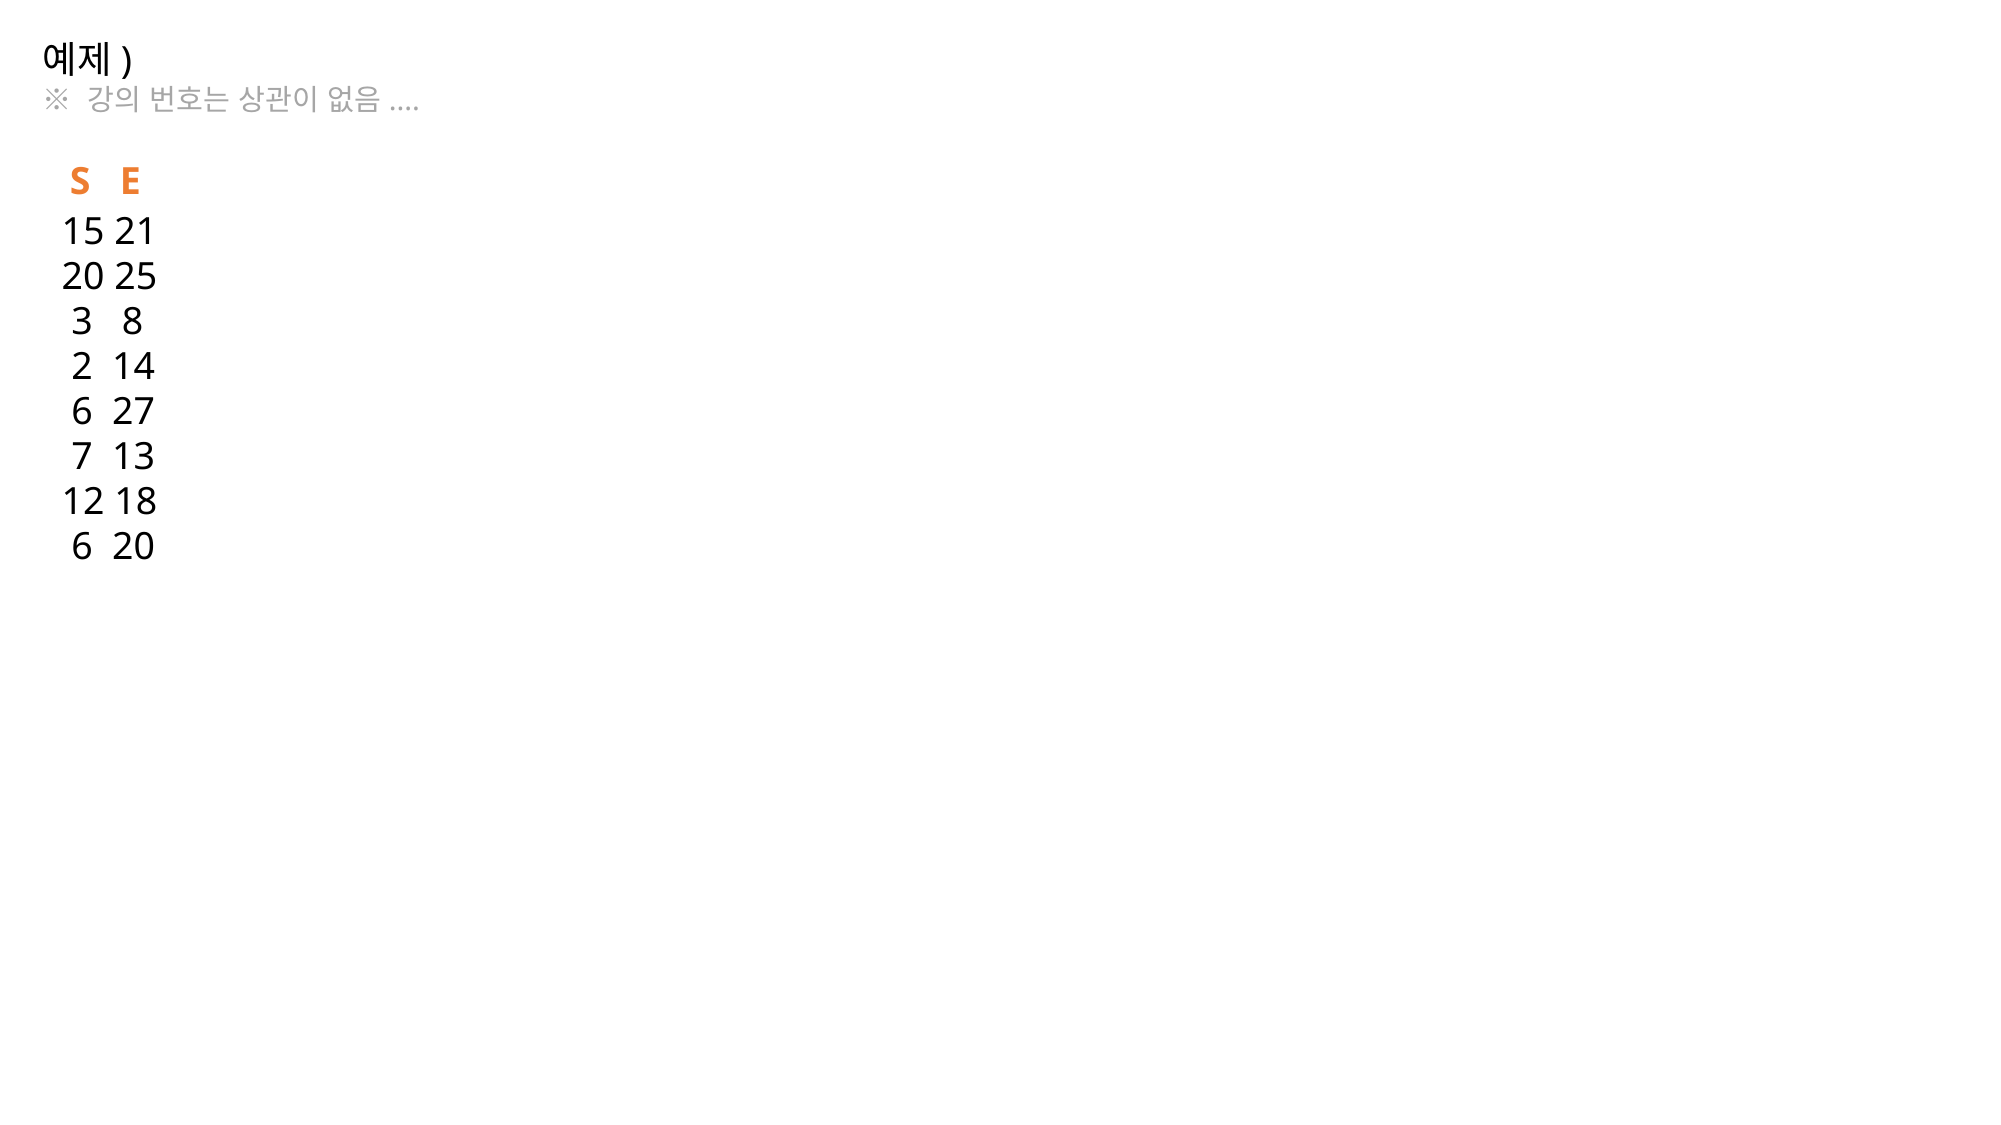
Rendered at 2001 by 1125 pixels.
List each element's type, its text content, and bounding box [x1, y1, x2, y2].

text_box 15 21 20 25 3 8 2 14 6 27 7 13 12 18 6 20 [46, 199, 198, 575]
text_box 예제) ※ 강의 번호는 상관이 없음.... [28, 29, 454, 124]
text_box S E [55, 149, 172, 210]
